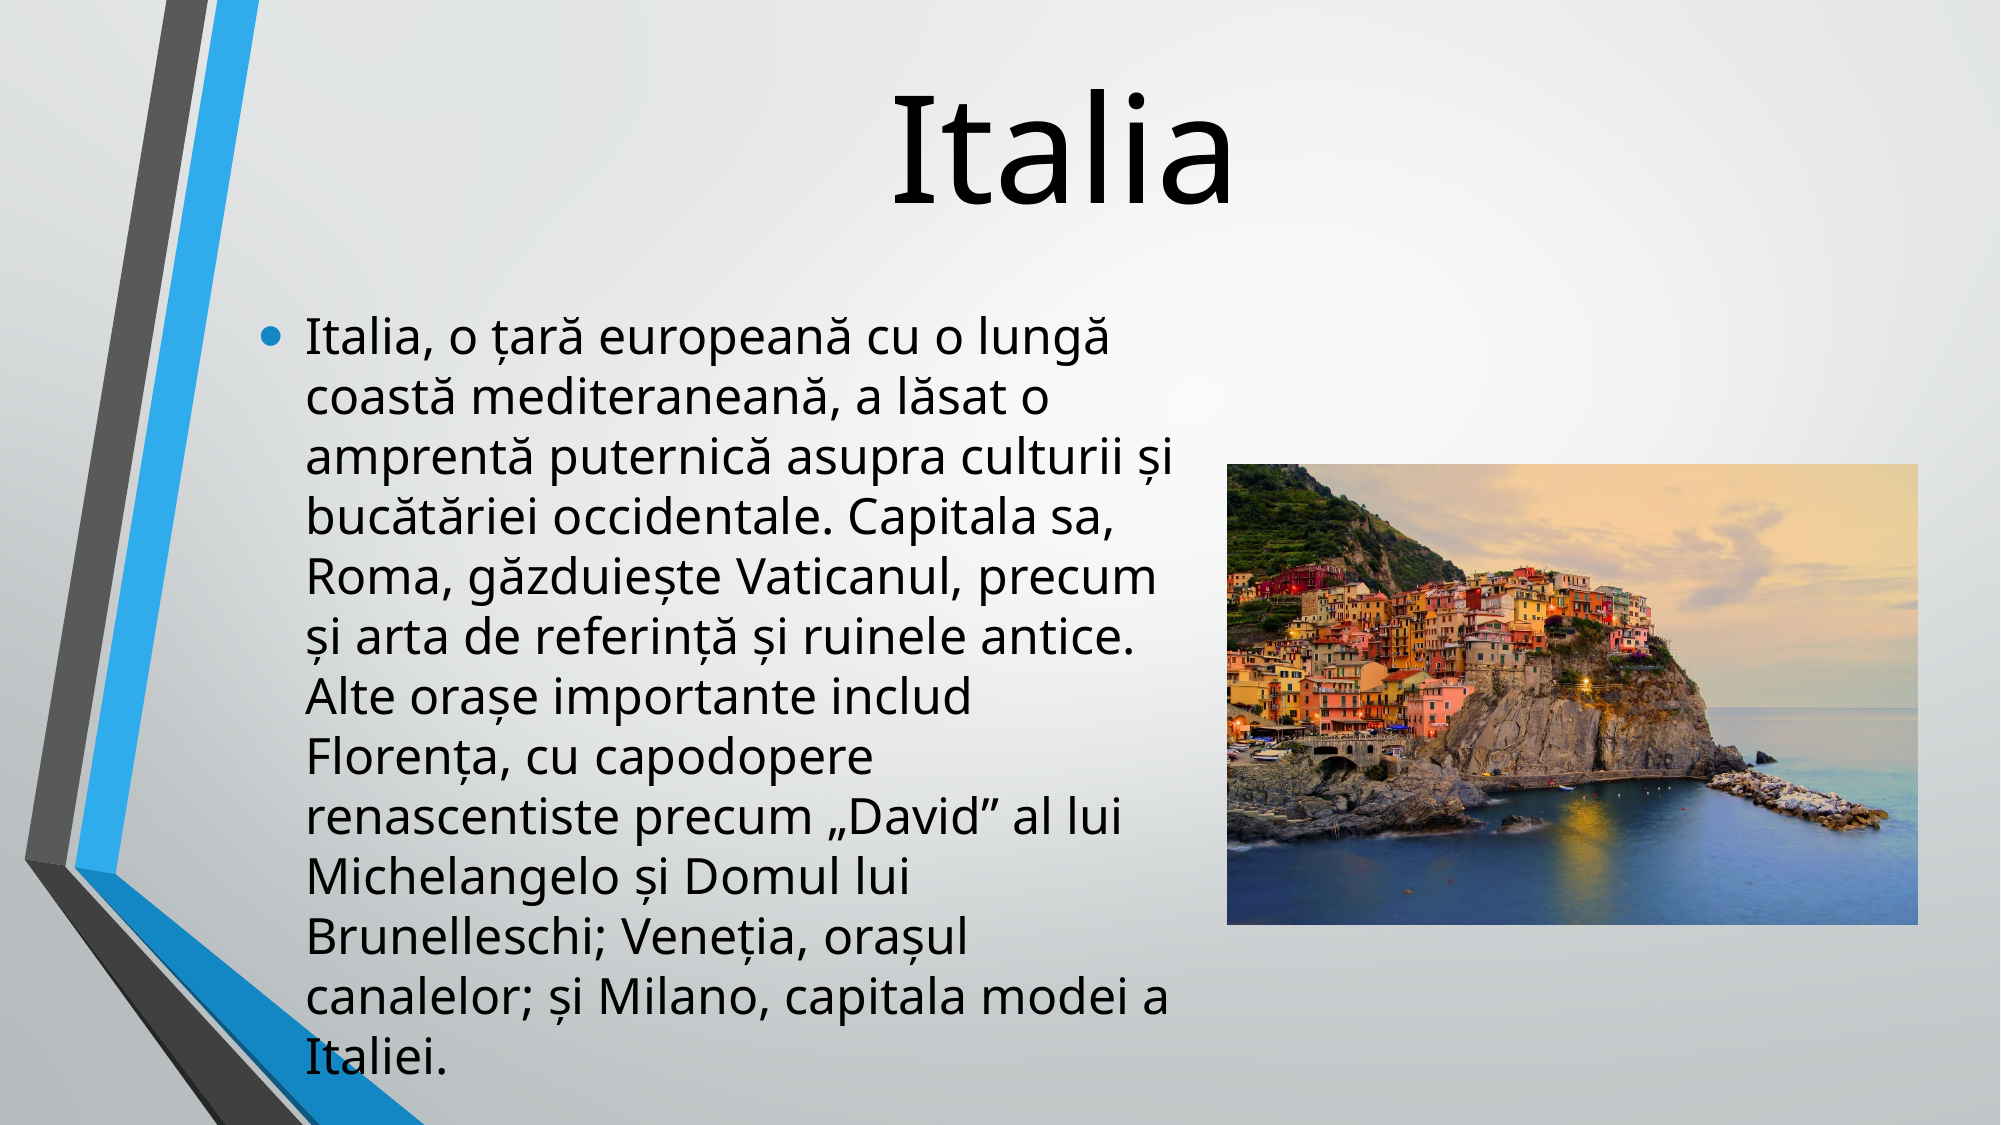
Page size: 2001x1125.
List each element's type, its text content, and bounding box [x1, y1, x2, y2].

picture [1226, 464, 1918, 926]
title Italia [243, 0, 1887, 288]
list Italia, o țară europeană cu o lungă coastă mediteraneană, a lăsat o amprentă puternică asupra culturii și bucătăriei occidentale. Capitala sa, Roma, găzduiește Vaticanul, precum și arta de referință și ruinele antice. Alte orașe importante includ Florența, cu capodopere renascentiste precum „David” al lui Michelangelo și Domul lui Brunelleschi; Veneția, orașul canalelor; și Milano, capitala modei a Italiei. [243, 287, 1199, 1103]
